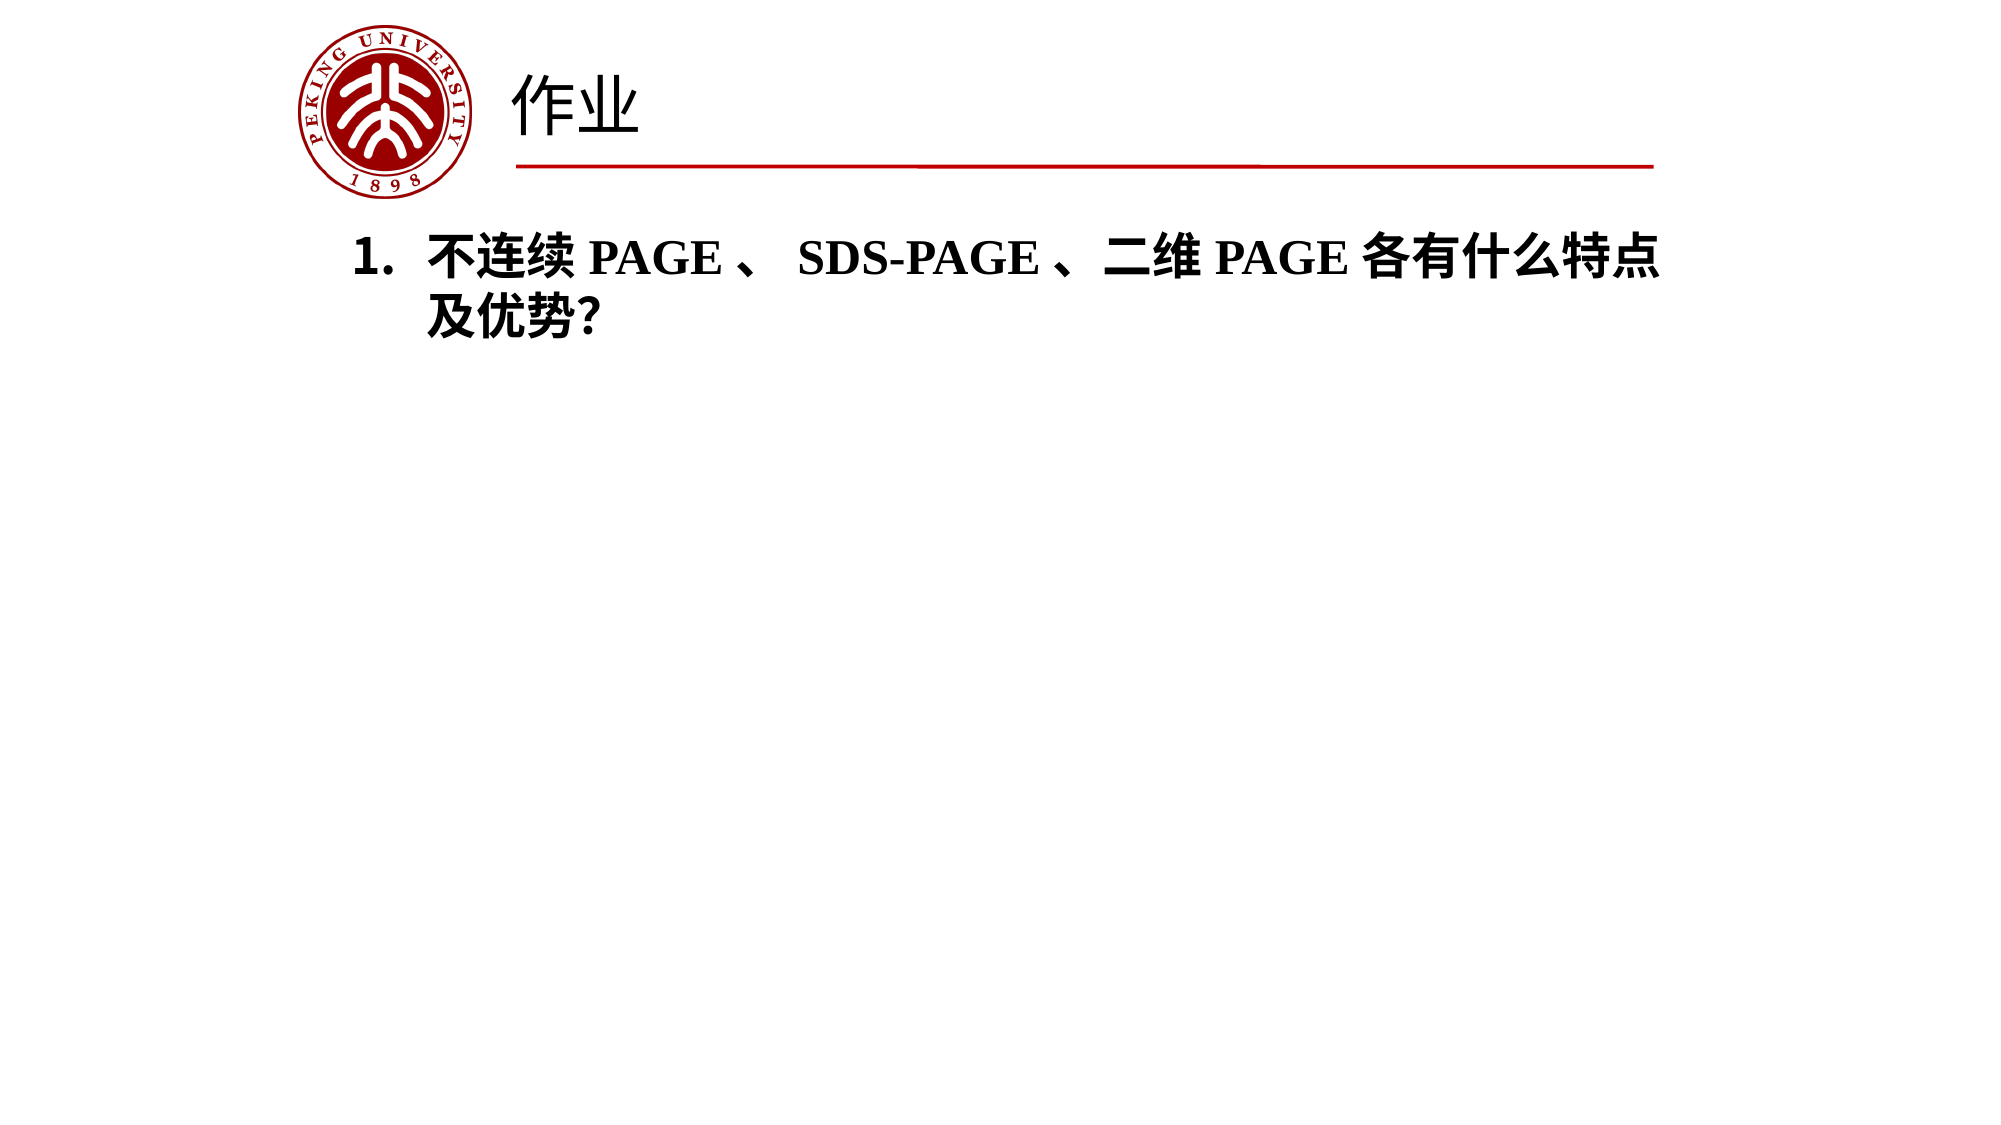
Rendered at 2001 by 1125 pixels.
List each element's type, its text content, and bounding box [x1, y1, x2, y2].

title 作业 [494, 0, 1788, 218]
text_box 不连续PAGE、SDS-PAGE、二维PAGE各有什么特点及优势？ [336, 217, 1695, 353]
picture [298, 25, 472, 199]
